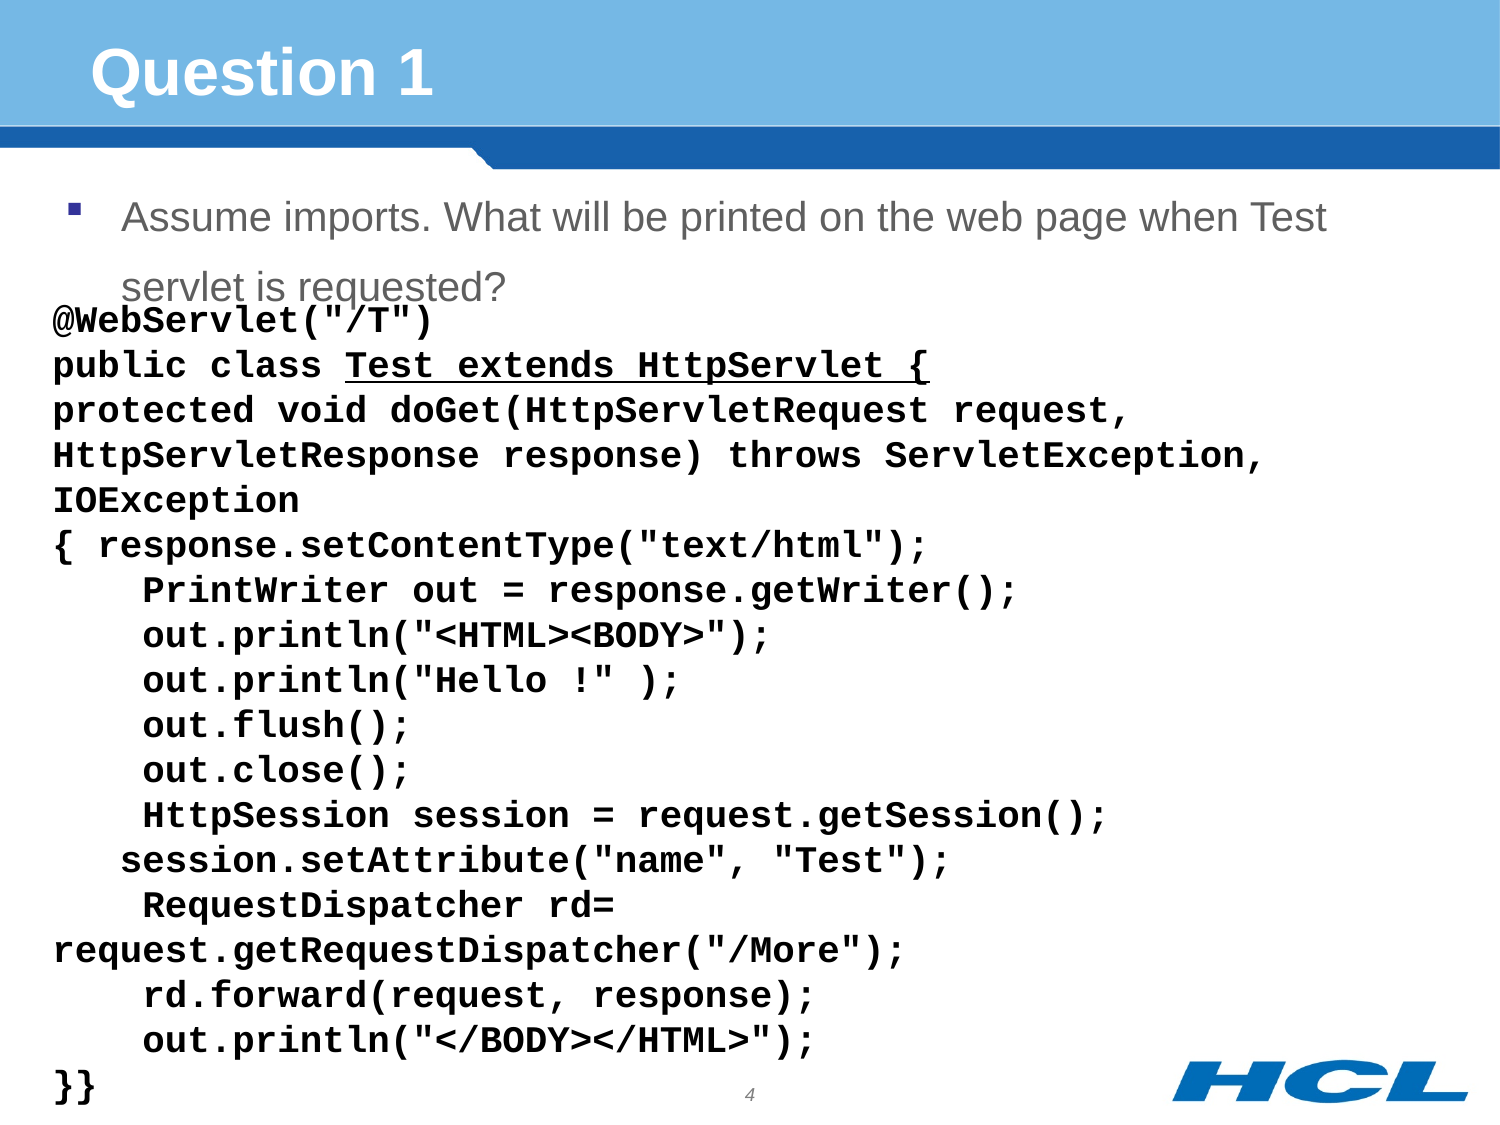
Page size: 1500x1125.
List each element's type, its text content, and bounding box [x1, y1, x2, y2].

picture [0, 0, 1500, 188]
text_box @WebServlet("/T") public class Test extends HttpServlet { protected void doGet(HttpServletRequest request, HttpServletResponse response) throws ServletException, IOException { response.setContentType("text/html"); PrintWriter out = response.getWriter(); out.println("<HTML><BODY>"); out.println("Hello !" ); out.flush(); out.close(); HttpSession session = request.getSession(); session.setAttribute("name", "Test"); RequestDispatcher rd= request.getRequestDispatcher("/More"); rd.forward(request, response); out.println("</BODY></HTML>"); }} [37, 287, 1350, 1113]
picture [1350, 1050, 1500, 1109]
title Question 1 [74, 0, 1426, 138]
list Assume imports. What will be printed on the web page when Test servlet is requested? [49, 162, 1401, 288]
